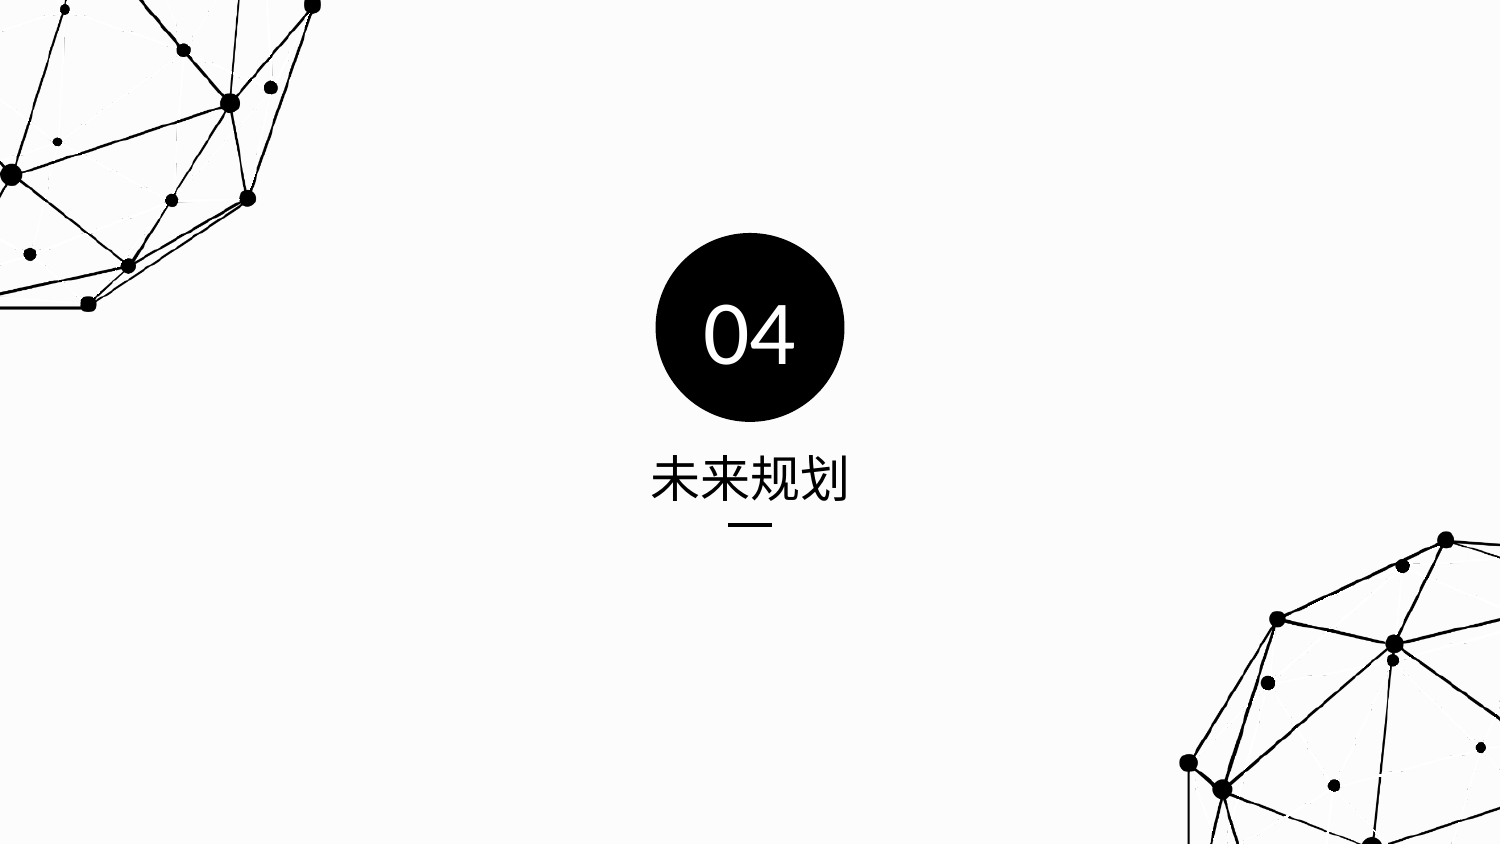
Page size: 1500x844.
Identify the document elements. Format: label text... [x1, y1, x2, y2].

text_box 04 [653, 230, 847, 424]
text_box 未来规划 [635, 422, 865, 516]
